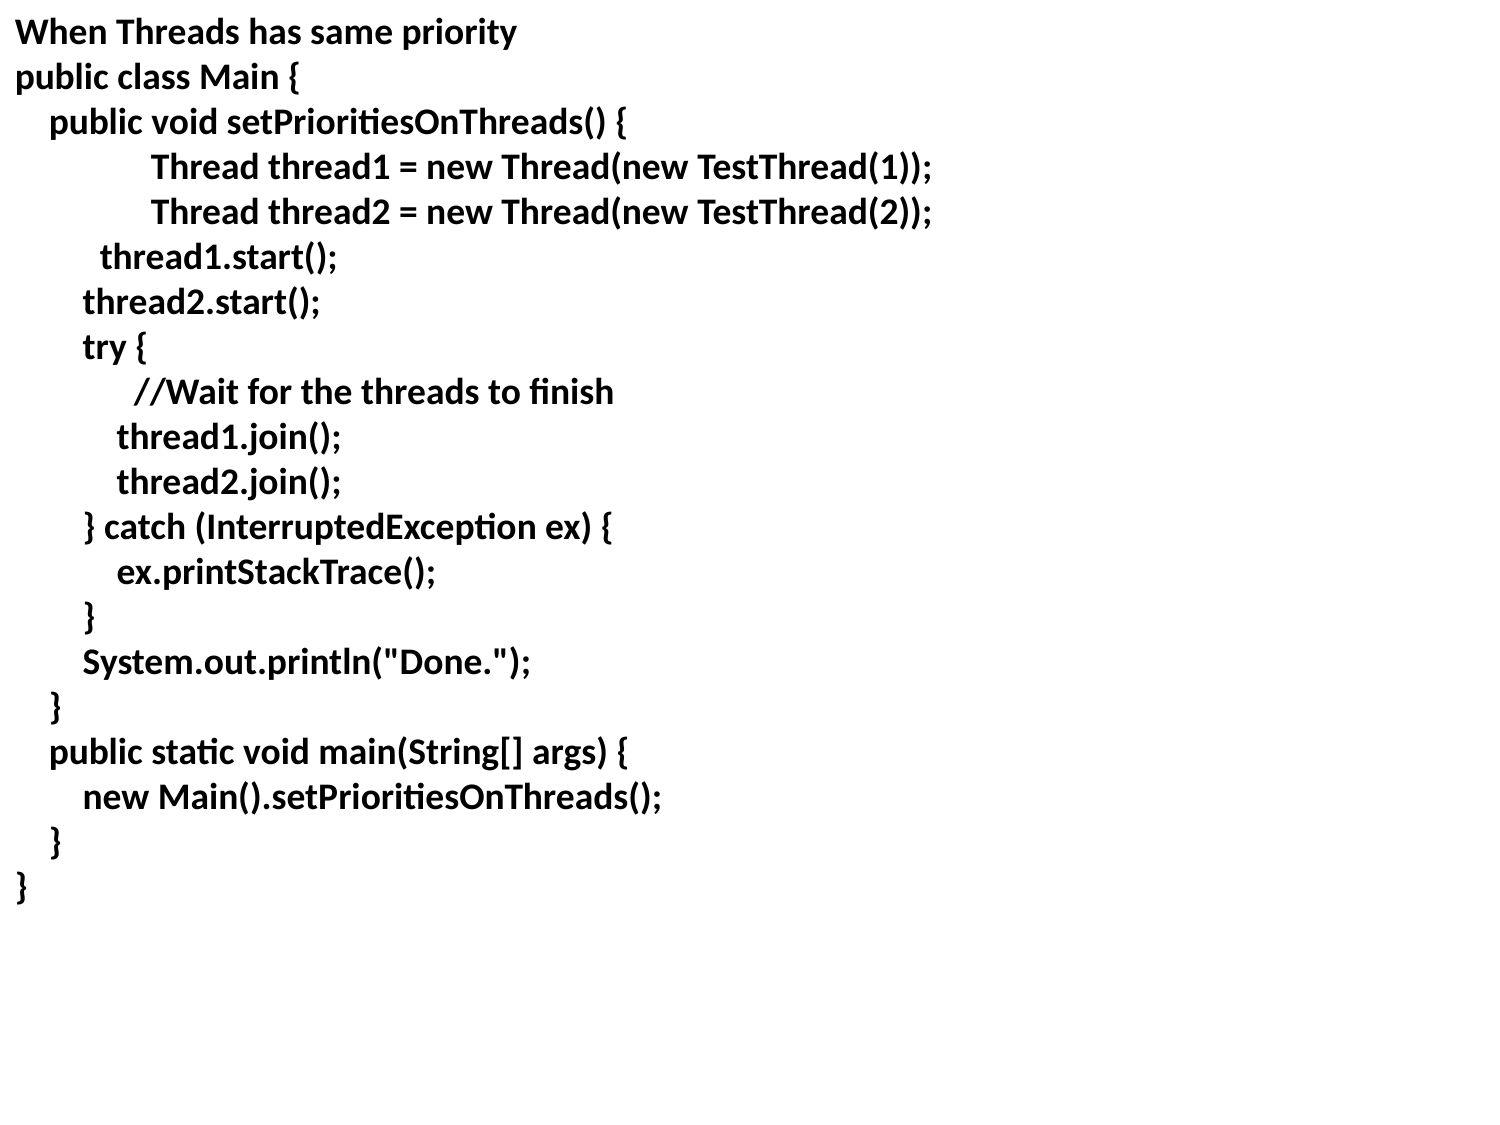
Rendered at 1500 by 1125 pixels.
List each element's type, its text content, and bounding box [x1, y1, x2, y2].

text_box When Threads has same priority public class Main { public void setPrioritiesOnThreads() { Thread thread1 = new Thread(new TestThread(1)); Thread thread2 = new Thread(new TestThread(2)); thread1.start(); thread2.start(); try { //Wait for the threads to finish thread1.join(); thread2.join(); } catch (InterruptedException ex) { ex.printStackTrace(); } System.out.println("Done."); } public static void main(String[] args) { new Main().setPrioritiesOnThreads(); } } [0, 0, 1459, 960]
